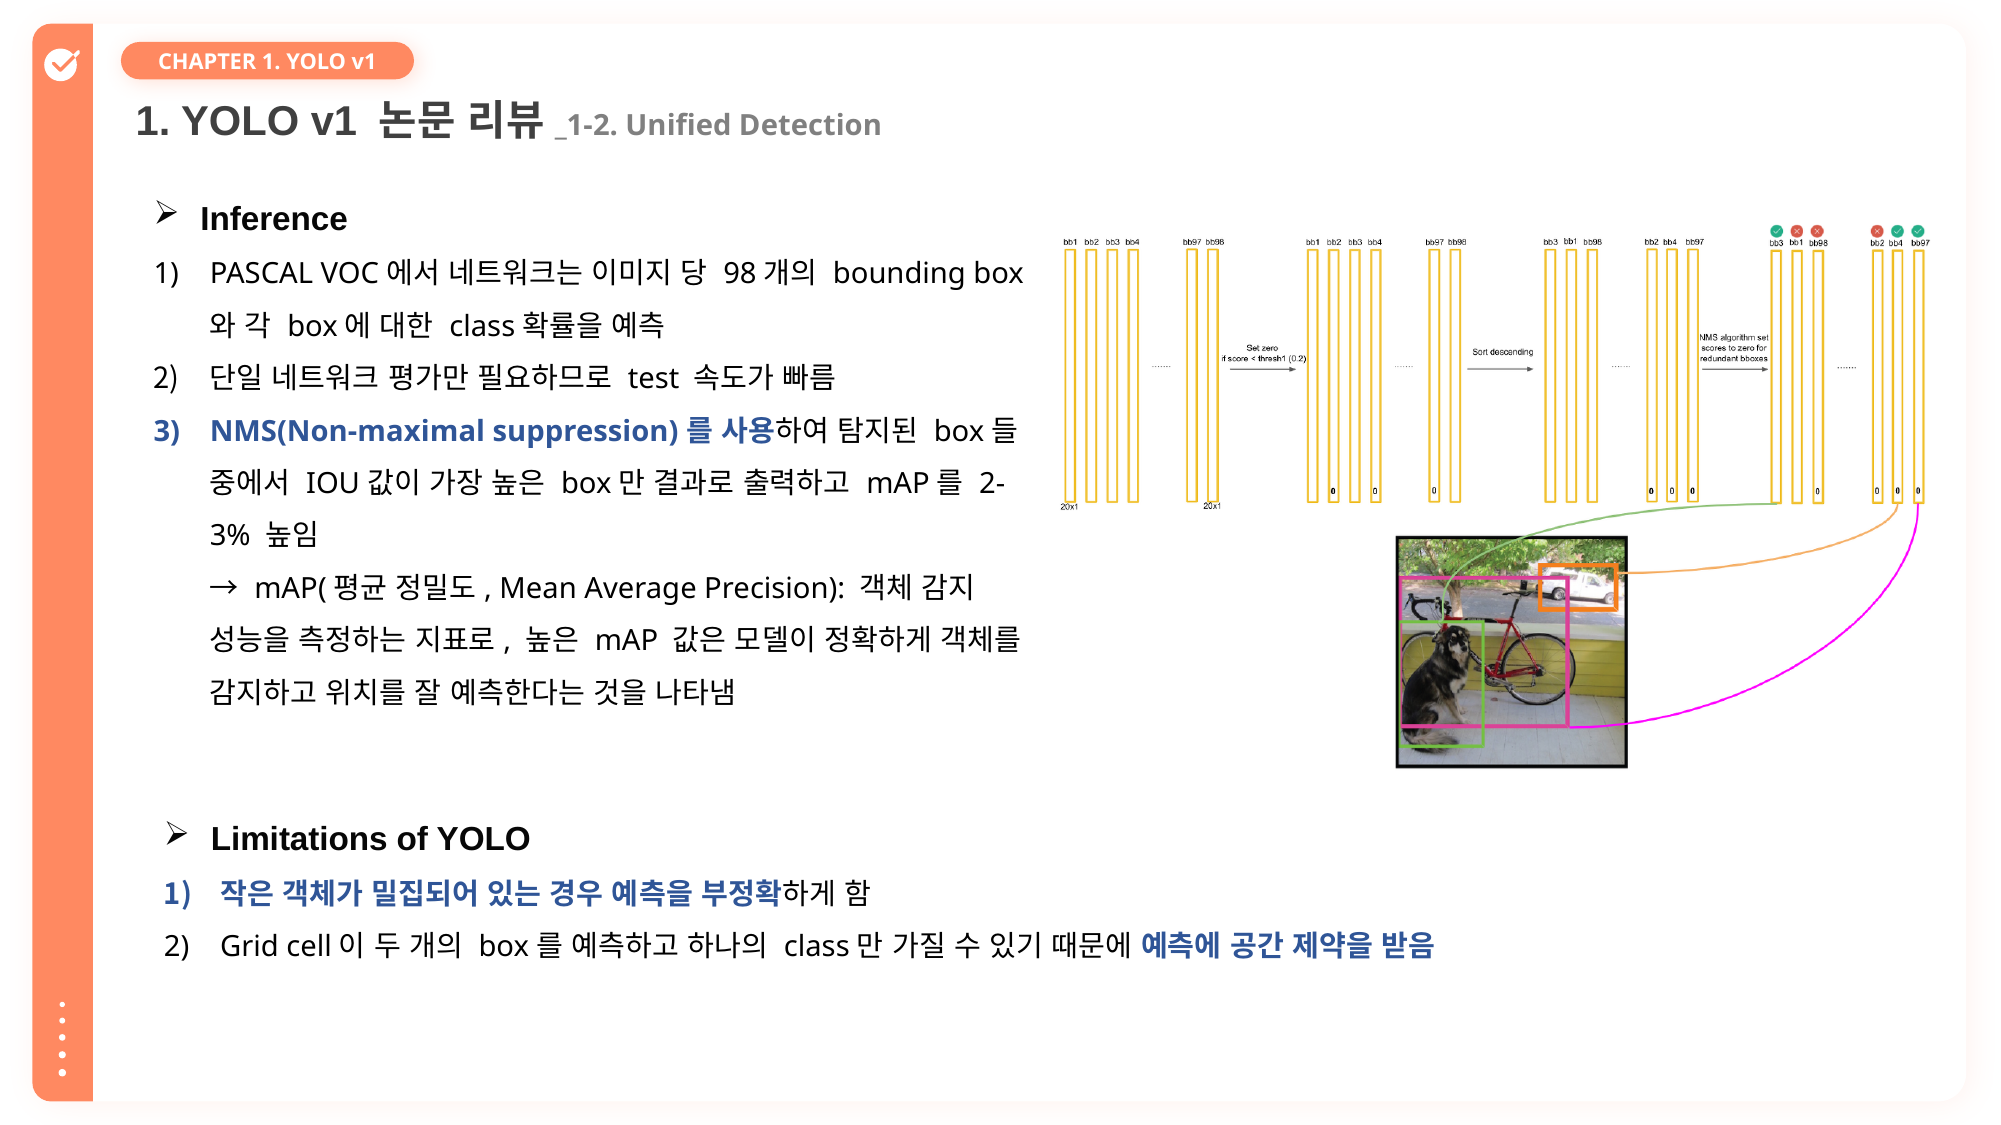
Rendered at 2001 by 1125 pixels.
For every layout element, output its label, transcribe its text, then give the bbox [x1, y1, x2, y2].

text_box 1. YOLO v1 논문 리뷰_1-2. Unified Detection [120, 86, 925, 151]
text_box Limitations of YOLO 작은 객체가 밀집되어 있는 경우 예측을 부정확하게 함 Grid cell이 두 개의 box를 예측하고 하나의 class만 가질 수 있기 때문에 예측에 공간 제약을 받음 [149, 790, 1961, 970]
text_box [1048, 212, 1935, 776]
text_box CHAPTER 1. YOLO v1 [119, 40, 416, 81]
text_box Inference PASCAL VOC에서 네트워크는 이미지 당 98개의 bounding box와 각 box에 대한 class확률을 예측 단일 네트워크 평가만 필요하므로 test 속도가 빠름 NMS(Non-maximal suppression)를 사용하여 탐지된 box들 중에서 IOU값이 가장 높은 box만 결과로 출력하고 mAP를 2-3% 높임 → mAP(평균 정밀도, Mean Average Precision): 객체 감지 성능을 측정하는 지표로, 높은 mAP 값은 모델이 정확하게 객체를 감지하고 위치를 잘 예측한다는 것을 나타냄 [138, 169, 1043, 769]
